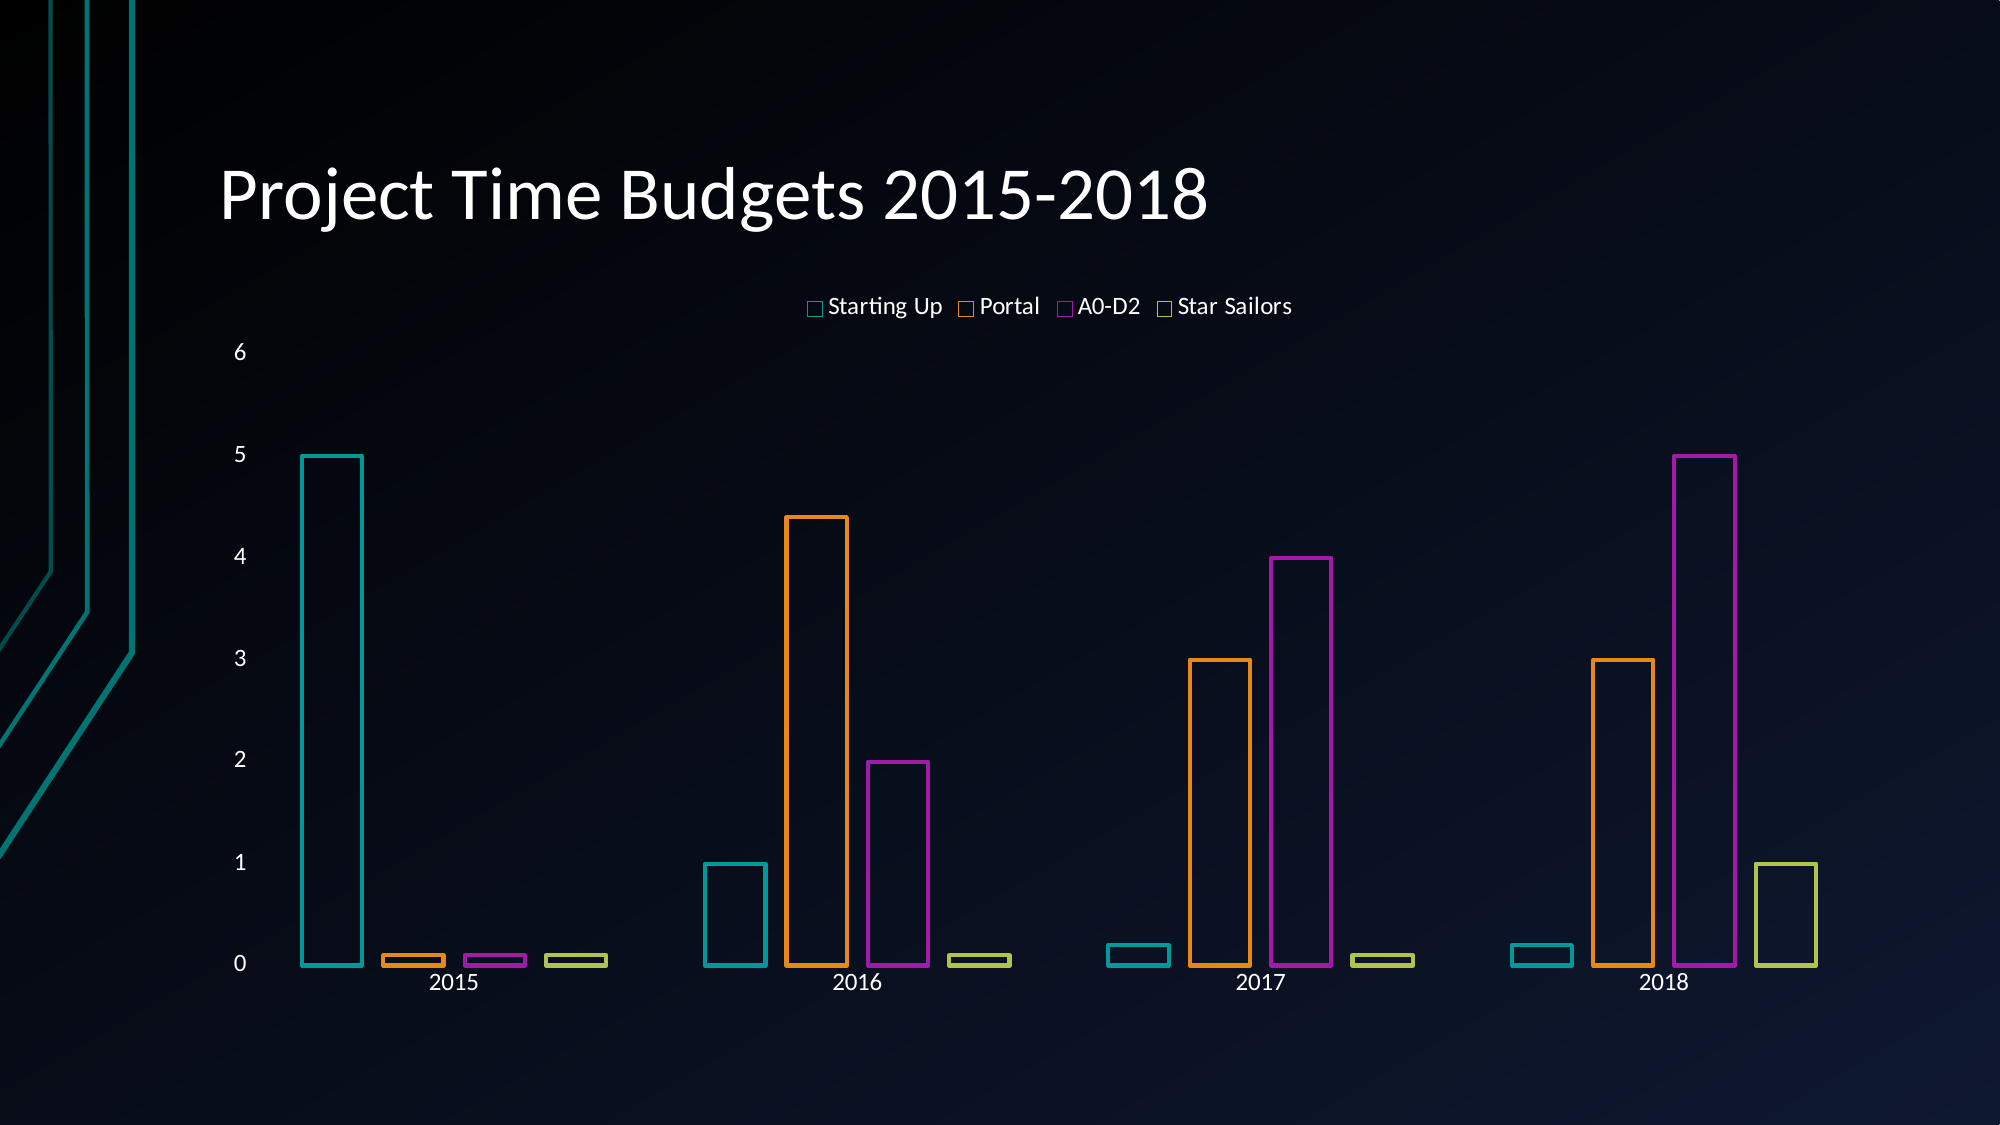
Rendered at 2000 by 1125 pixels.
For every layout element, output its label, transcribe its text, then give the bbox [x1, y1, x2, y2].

chart [199, 278, 1900, 1012]
title Project Time Budgets 2015-2018 [199, 45, 1900, 246]
